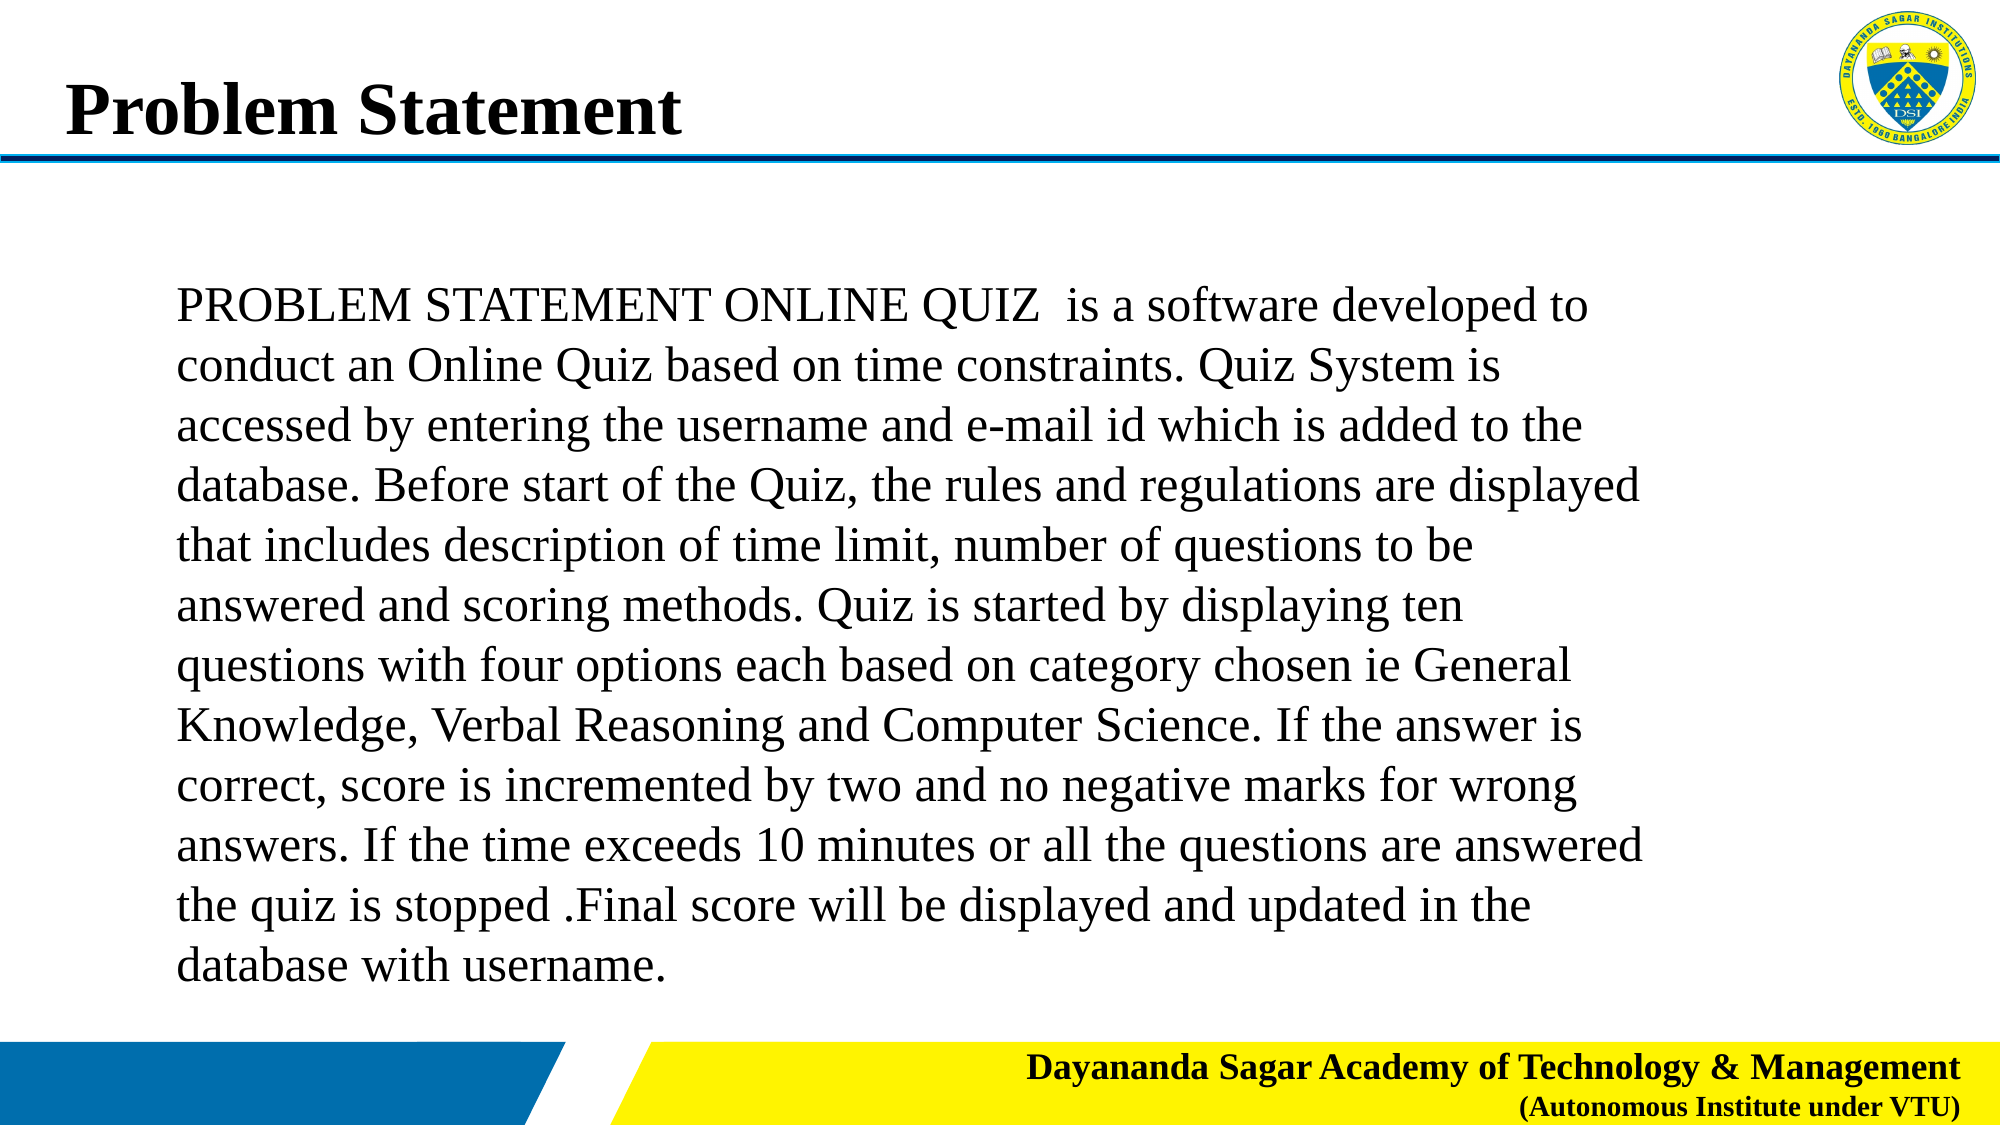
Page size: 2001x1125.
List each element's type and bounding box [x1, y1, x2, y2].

text_box [0, 11, 2000, 1125]
